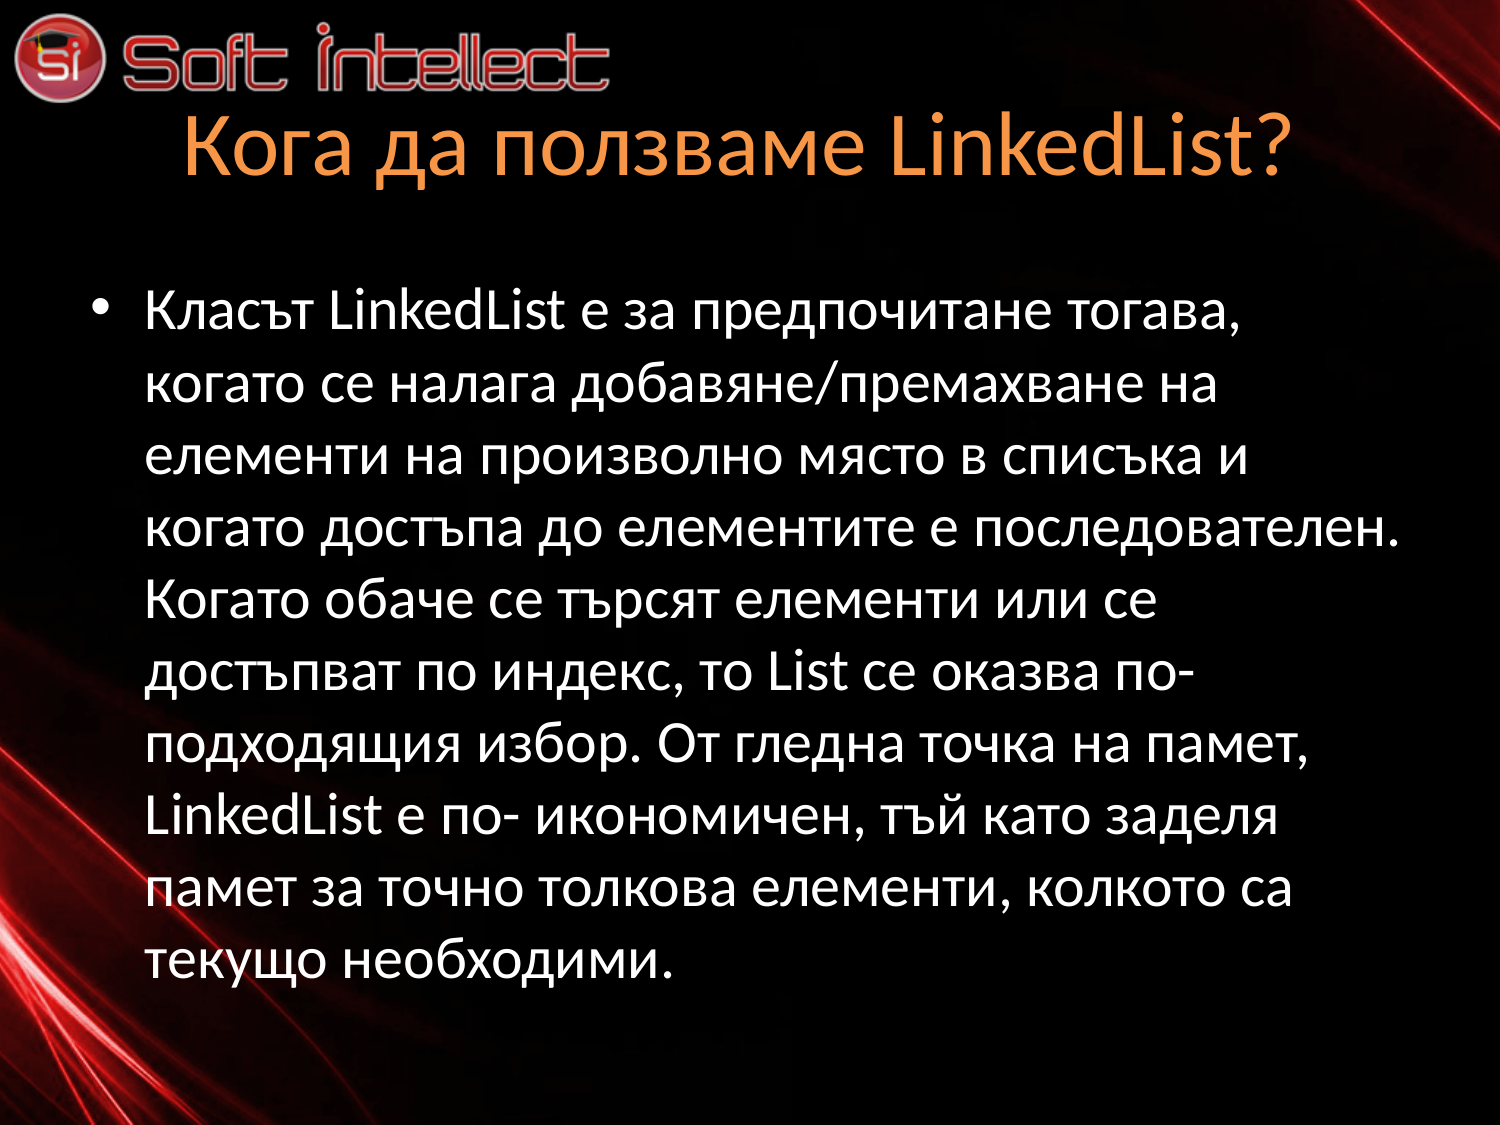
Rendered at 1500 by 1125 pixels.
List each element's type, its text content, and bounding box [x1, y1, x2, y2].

list Класът LinkedList е за предпочитане тогава, когато се налага добавяне/премахване на елементи на произволно място в списъка и когато достъпа до елементите е последователен. Когато обаче се търсят елементи или се достъпват по индекс, то List се оказва по- подходящия избор. От гледна точка на памет, LinkedList е по- икономичен, тъй като заделя памет за точно толкова елементи, колкото са текущо необходими. [75, 262, 1425, 1005]
picture [0, 0, 1500, 1125]
title Кога да ползваме LinkedList? [75, 45, 1425, 233]
